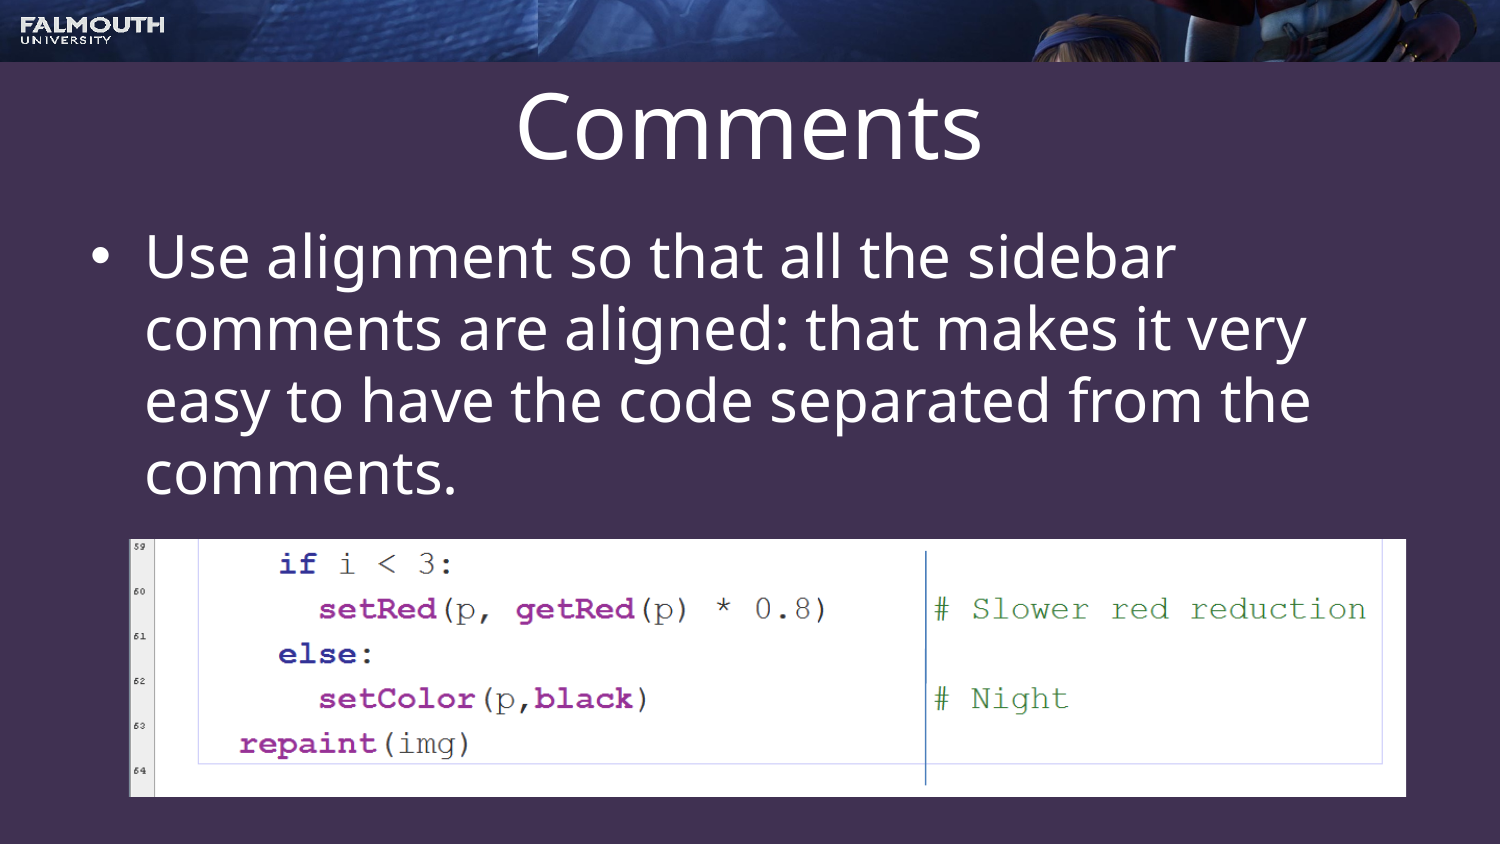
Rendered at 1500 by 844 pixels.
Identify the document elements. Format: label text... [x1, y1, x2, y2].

picture [128, 538, 1407, 798]
picture [0, 0, 1500, 62]
title Comments [75, 52, 1425, 194]
list Use alignment so that all the sidebar comments are aligned: that makes it very easy to have the code separated from the comments. [75, 210, 1407, 516]
